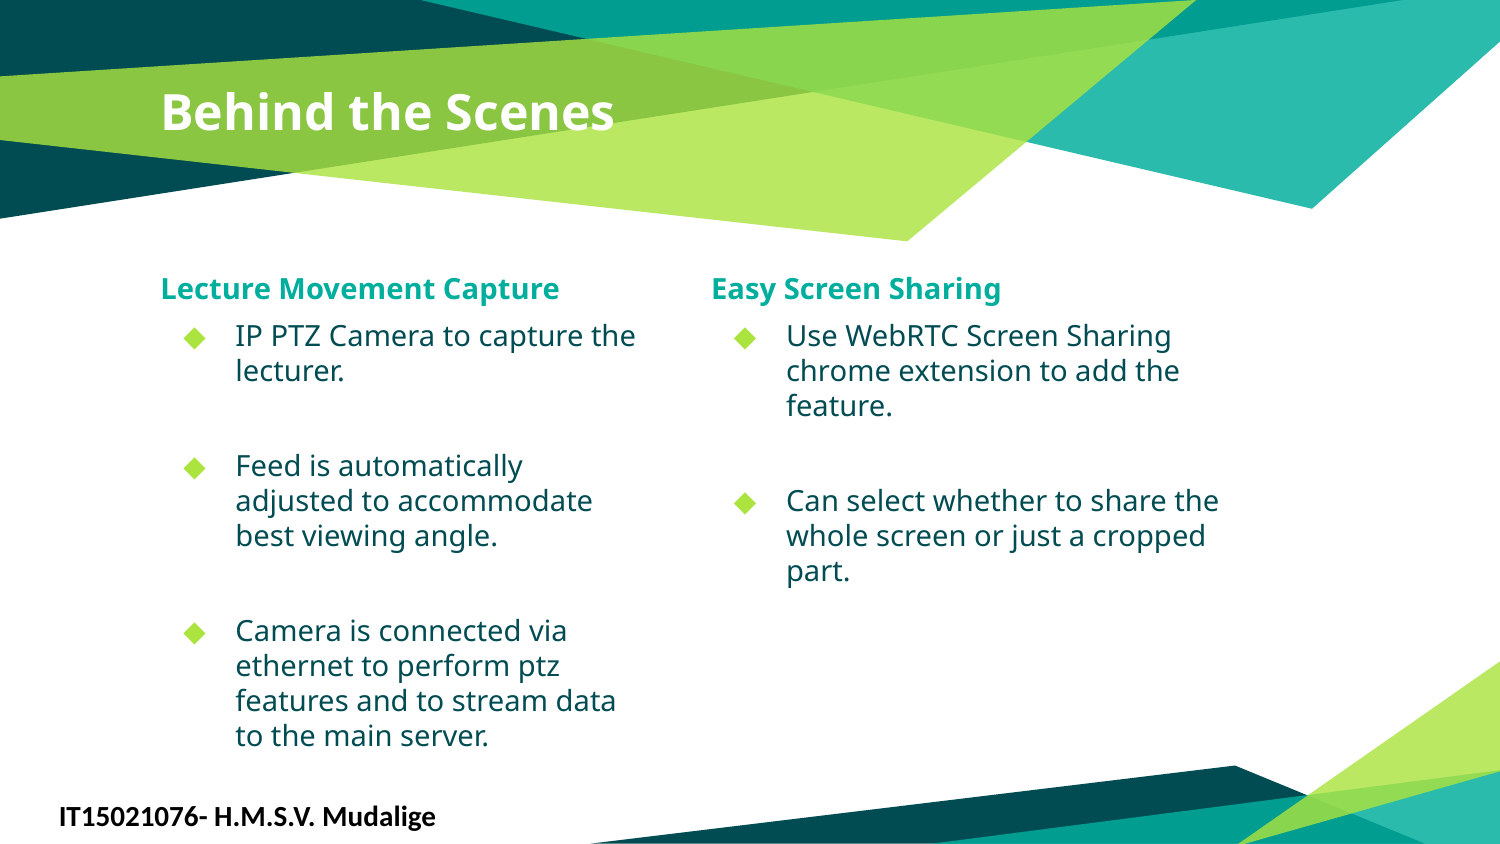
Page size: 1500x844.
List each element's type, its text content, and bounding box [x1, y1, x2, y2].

list Easy Screen Sharing Use WebRTC Screen Sharing chrome extension to add the feature. Can select whether to share the whole screen or just a cropped part. [696, 255, 1272, 721]
list Lecture Movement Capture IP PTZ Camera to capture the lecturer. Feed is automatically adjusted to accommodate best viewing angle. Camera is connected via ethernet to perform ptz features and to stream data to the main server. [145, 255, 663, 771]
title Behind the Scenes [145, 65, 1355, 206]
text_box IT15021076- H.M.S.V. Mudalige [24, 777, 471, 834]
